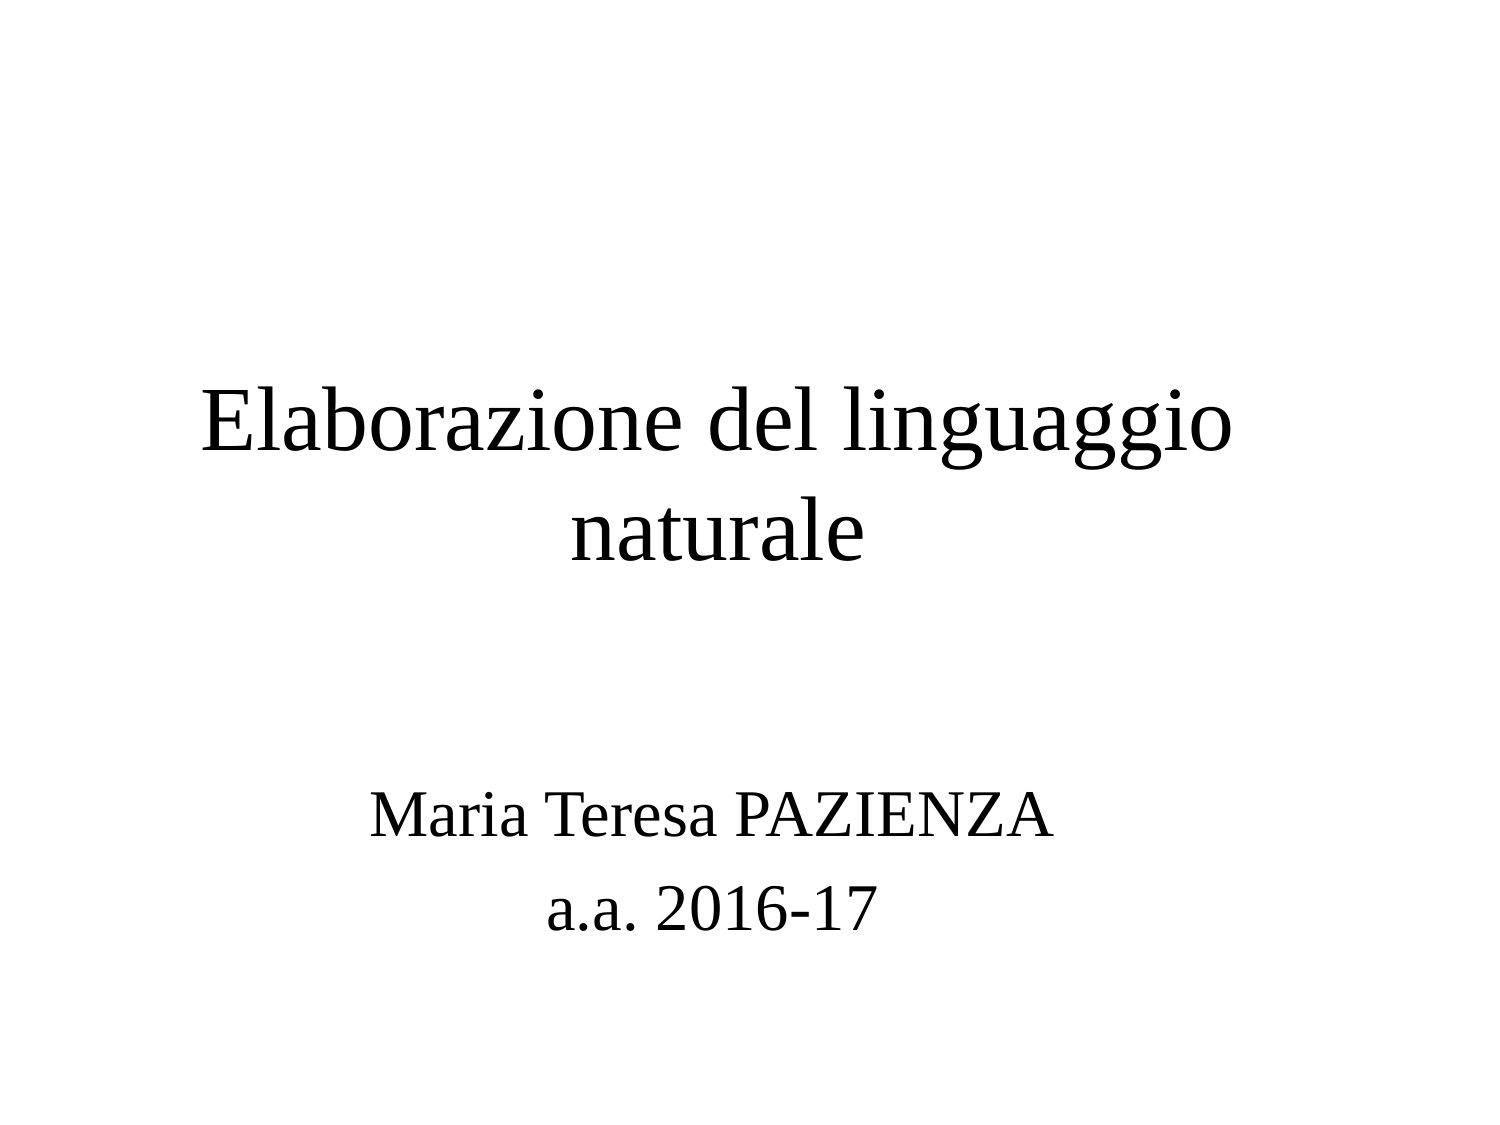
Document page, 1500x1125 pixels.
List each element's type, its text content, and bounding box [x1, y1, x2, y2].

title Elaborazione del linguaggio naturale [50, 375, 1388, 563]
subtitle Maria Teresa PAZIENZA a.a. 2016-17 [187, 762, 1238, 1050]
